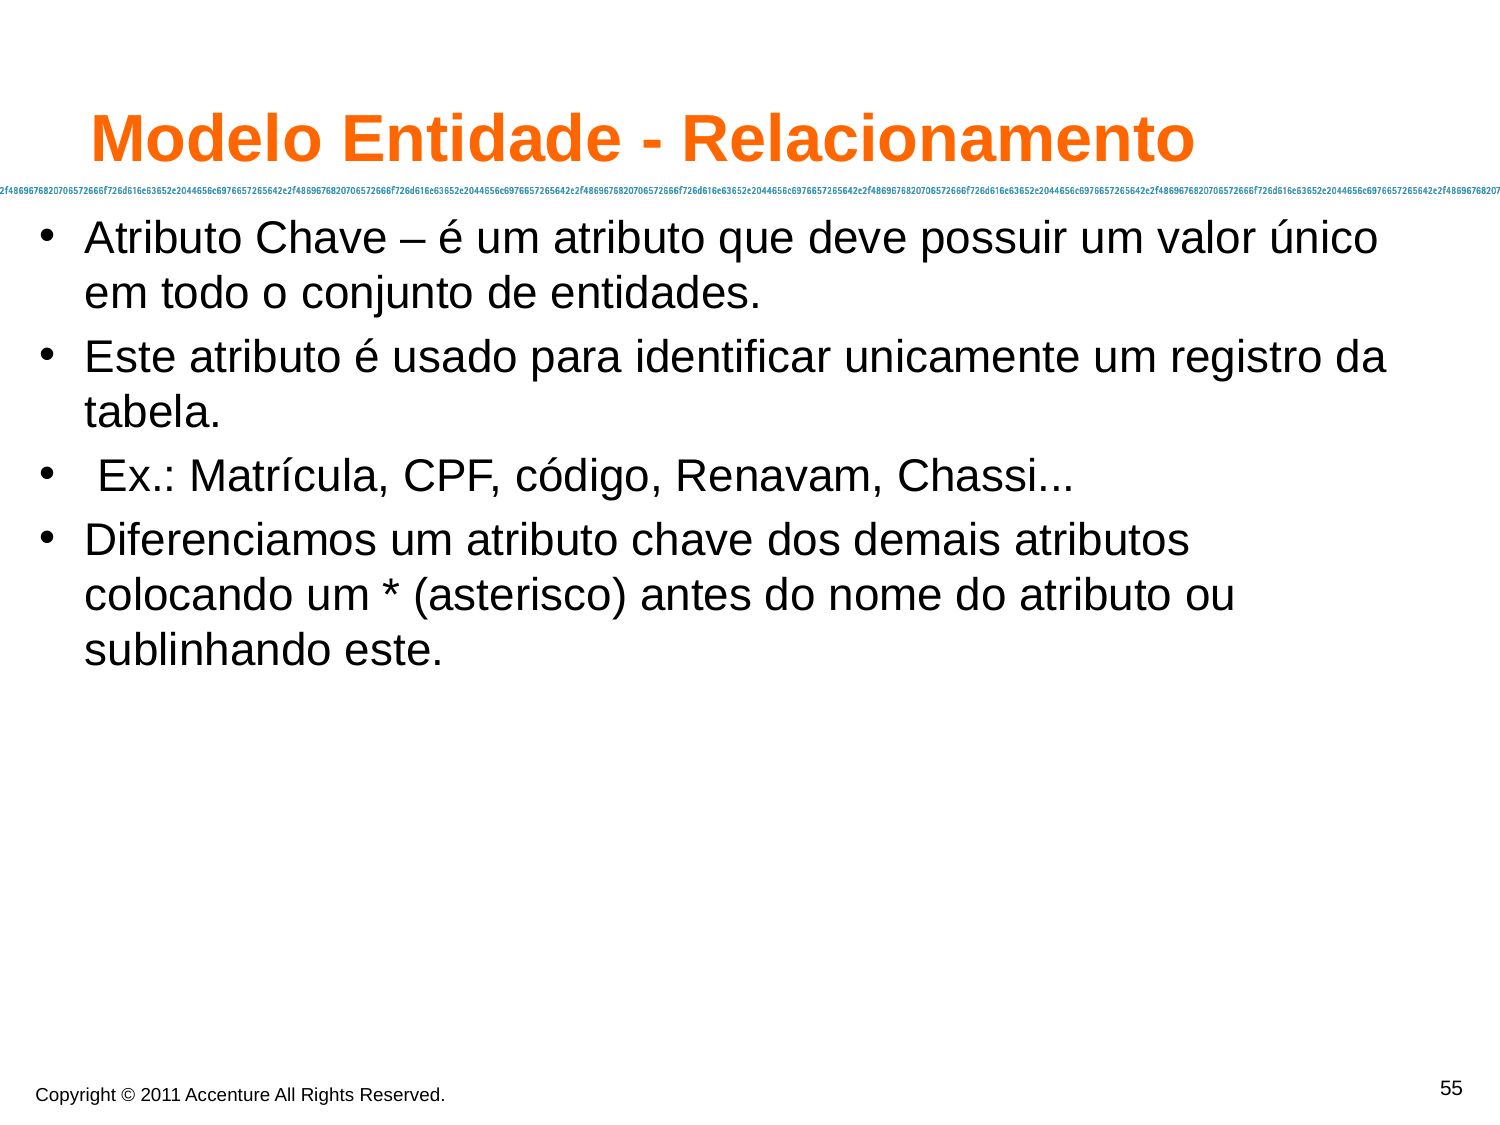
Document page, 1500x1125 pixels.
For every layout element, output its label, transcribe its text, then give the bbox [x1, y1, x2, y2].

text_box 55 [1200, 1062, 1478, 1107]
picture [0, 186, 1500, 194]
title Modelo Entidade - Relacionamento [74, 0, 1413, 183]
list Atributo Chave – é um atributo que deve possuir um valor único em todo o conjunto de entidades. Este atributo é usado para identificar unicamente um registro da tabela. Ex.: Matrícula, CPF, código, Renavam, Chassi... Diferenciamos um atributo chave dos demais atributos colocando um * (asterisco) antes do nome do atributo ou sublinhando este. [24, 199, 1413, 1076]
